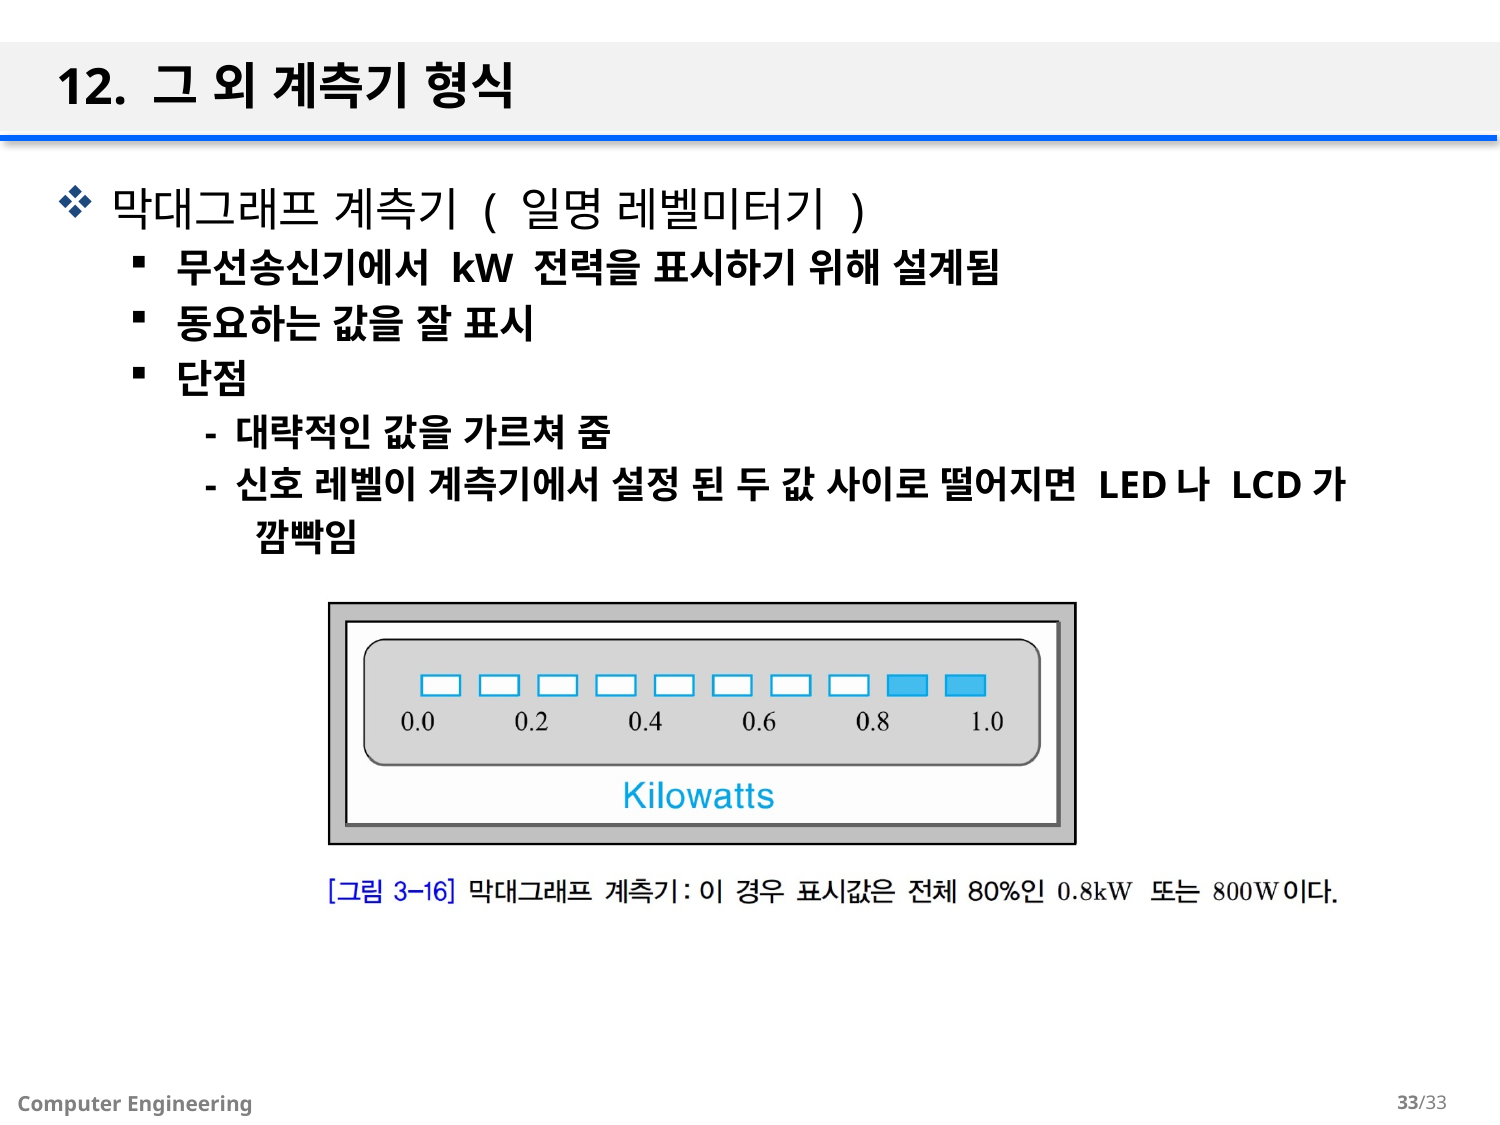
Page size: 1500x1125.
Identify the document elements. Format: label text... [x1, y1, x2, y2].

title 12. 그 외 계측기 형식 [41, 42, 1459, 128]
list 막대그래프 계측기 ( 일명 레벨미터기 ) 무선송신기에서 kW 전력을 표시하기 위해 설계됨 동요하는 값을 잘 표시 단점 - 대략적인 값을 가르쳐 줌 - 신호 레벨이 계측기에서 설정 된 두 값 사이로 떨어지면 LED나 LCD가 깜빡임 [39, 172, 1459, 1048]
picture [298, 585, 1365, 919]
